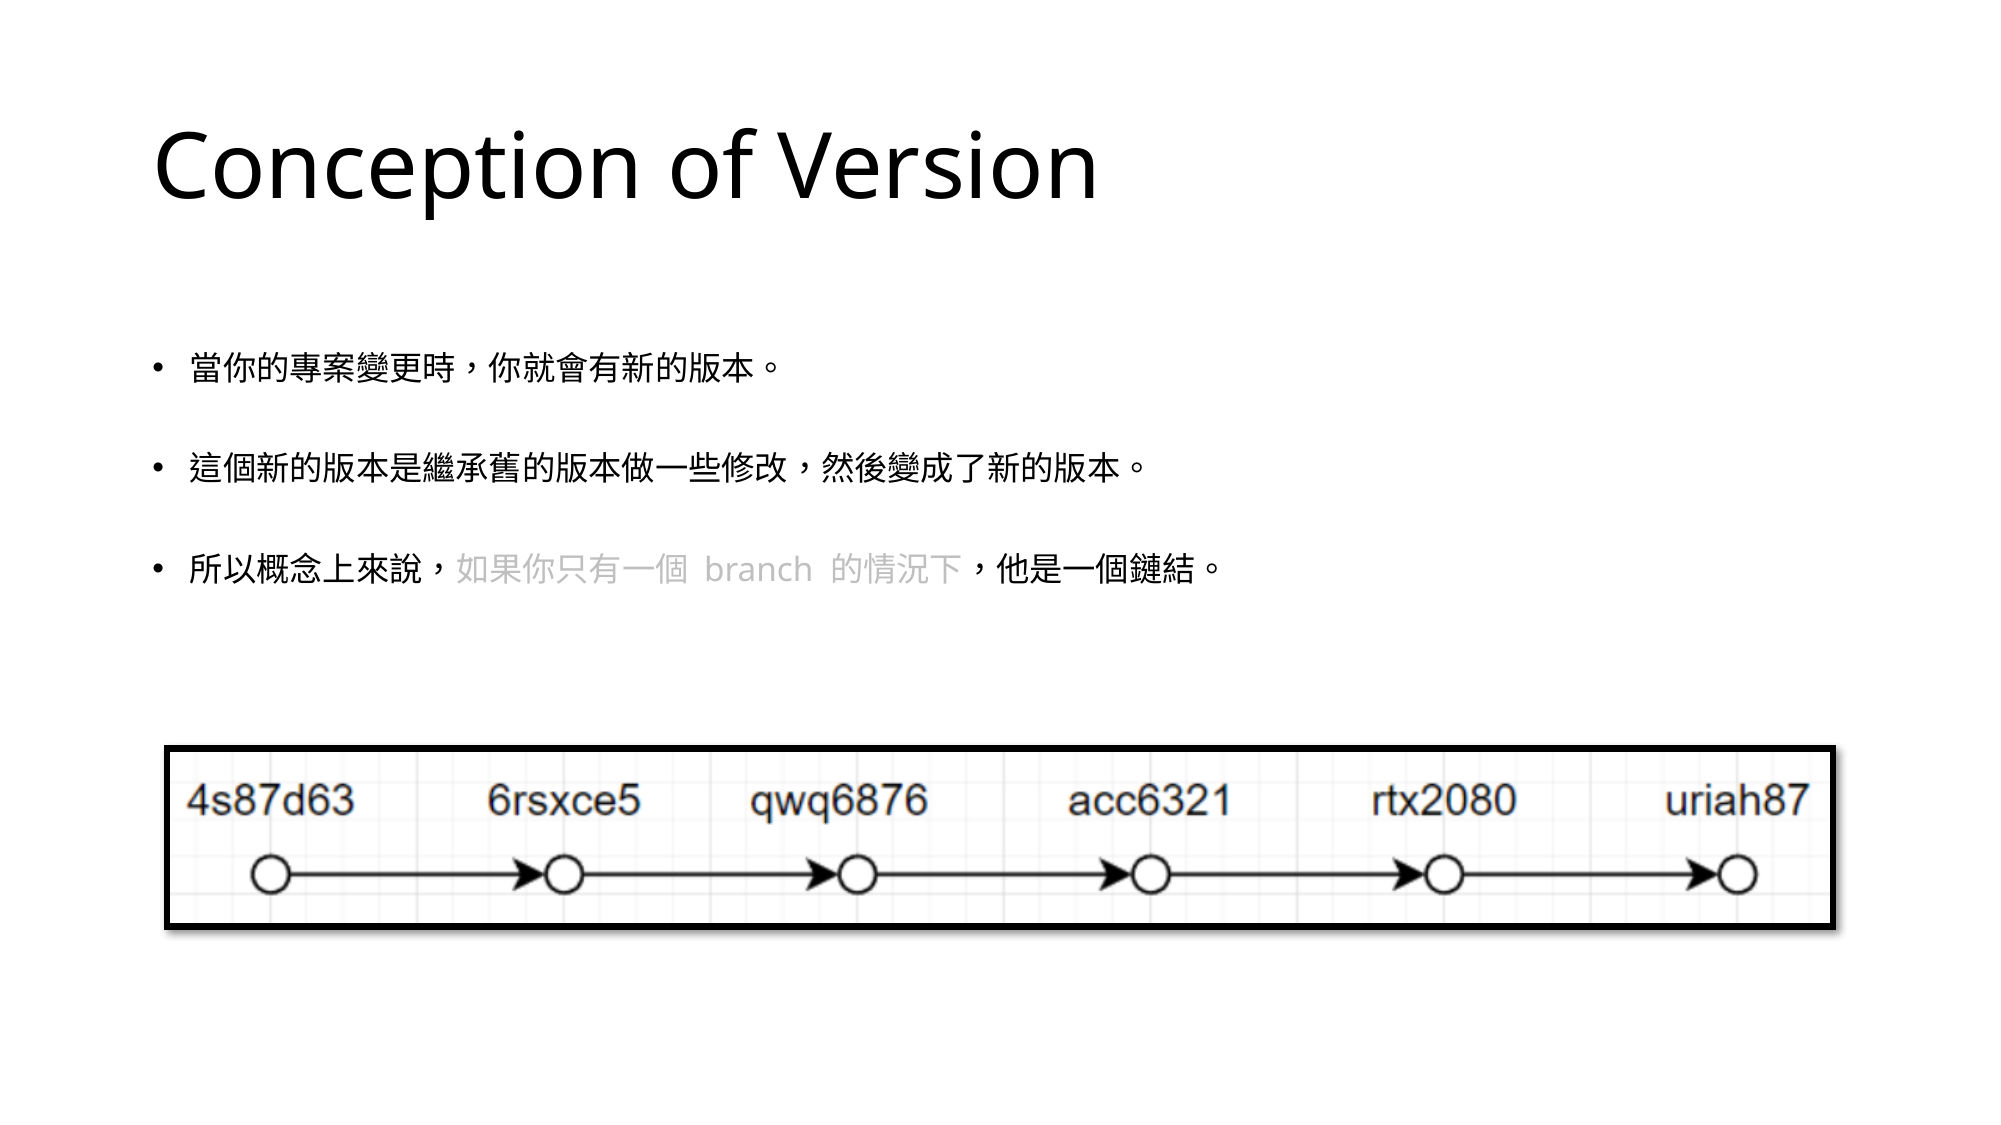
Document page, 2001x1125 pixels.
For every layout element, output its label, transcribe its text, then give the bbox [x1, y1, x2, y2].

title Conception of Version [137, 59, 1863, 278]
picture [170, 751, 1830, 924]
list 當你的專案變更時，你就會有新的版本。 這個新的版本是繼承舊的版本做一些修改，然後變成了新的版本。 所以概念上來說，如果你只有一個 branch 的情況下，他是一個鏈結。 [137, 299, 1863, 1014]
